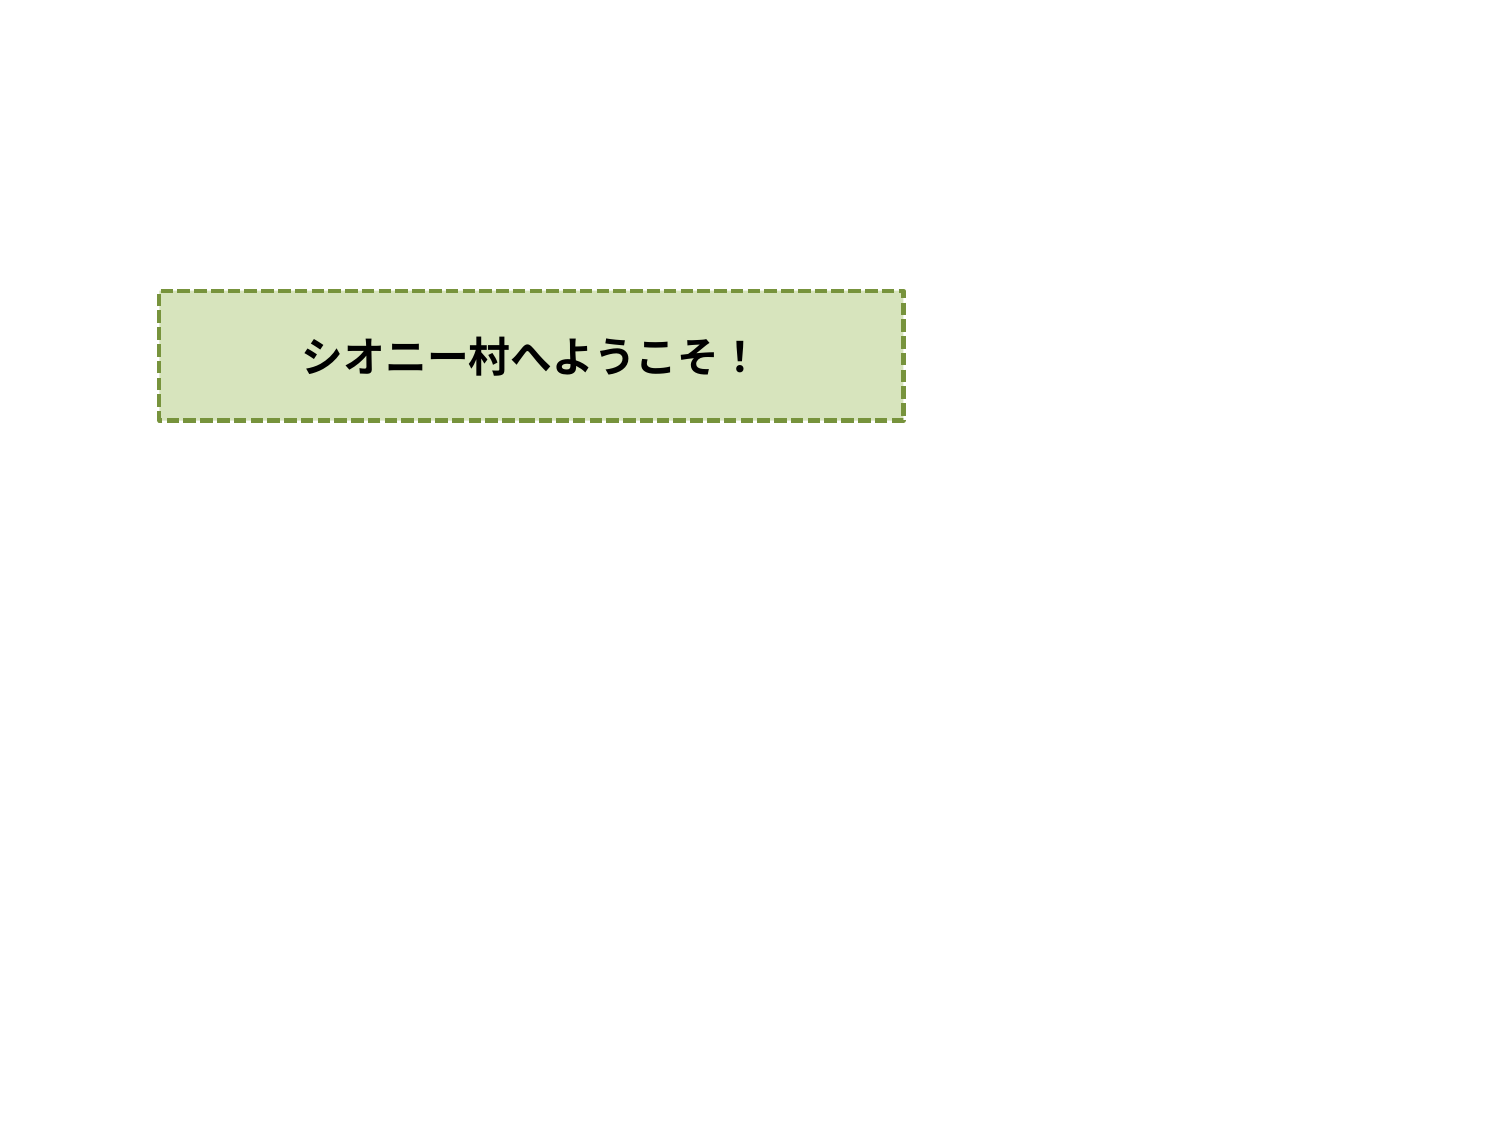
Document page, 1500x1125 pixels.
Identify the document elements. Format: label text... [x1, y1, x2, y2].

text_box シオニー村へようこそ！ [157, 289, 906, 423]
